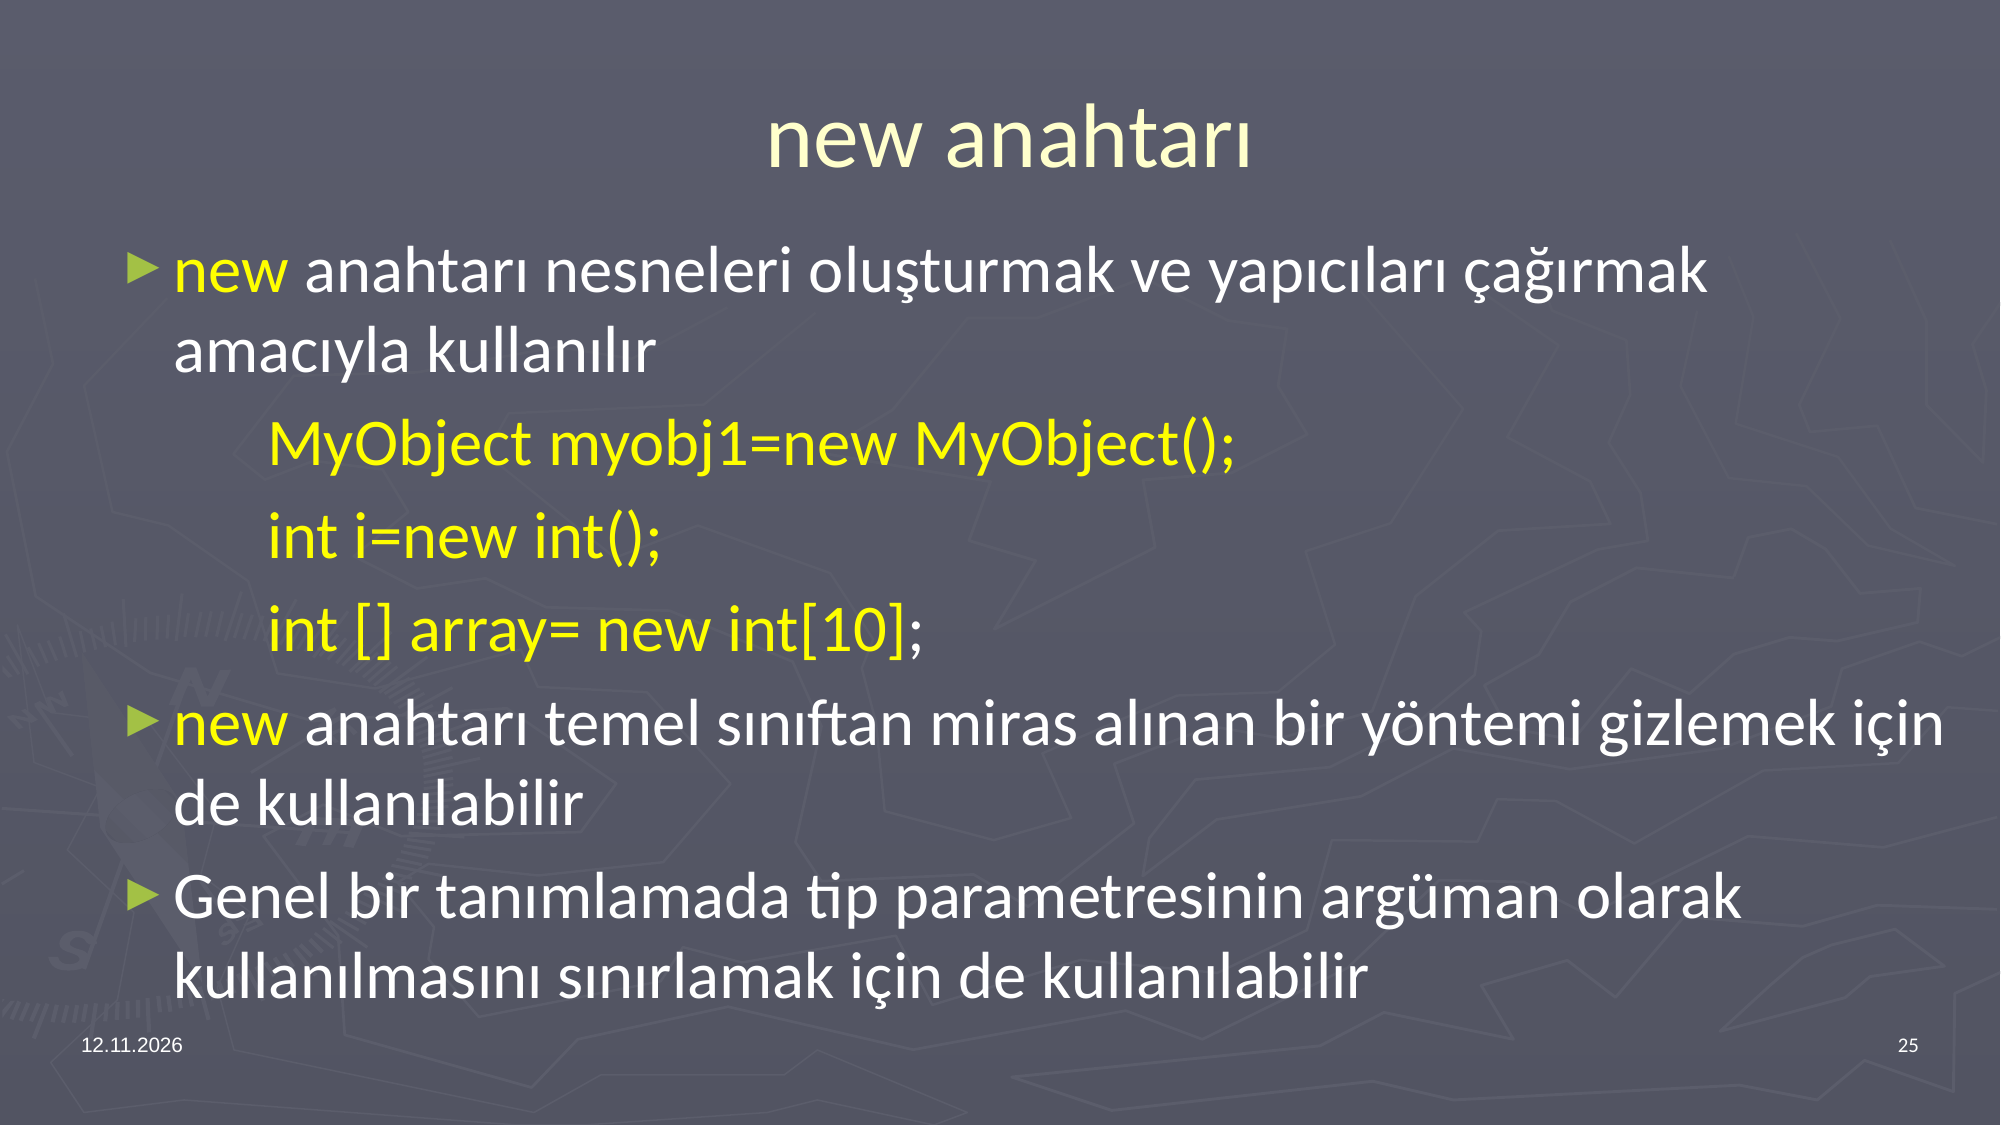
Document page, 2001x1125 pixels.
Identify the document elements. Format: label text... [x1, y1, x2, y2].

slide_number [65, 1024, 567, 1103]
slide_number 25 [1433, 1024, 1935, 1103]
list new anahtarı nesneleri oluşturmak ve yapıcıları çağırmak amacıyla kullanılır MyObject myobj1=new MyObject(); int i=new int(); int [] array= new int[10]; new anahtarı temel sınıftan miras alınan bir yöntemi gizlemek için de kullanılabilir Genel bir tanımlamada tip parametresinin argüman olarak kullanılmasını sınırlamak için de kullanılabilir [101, 217, 1971, 957]
title new anahtarı [65, 37, 1935, 226]
